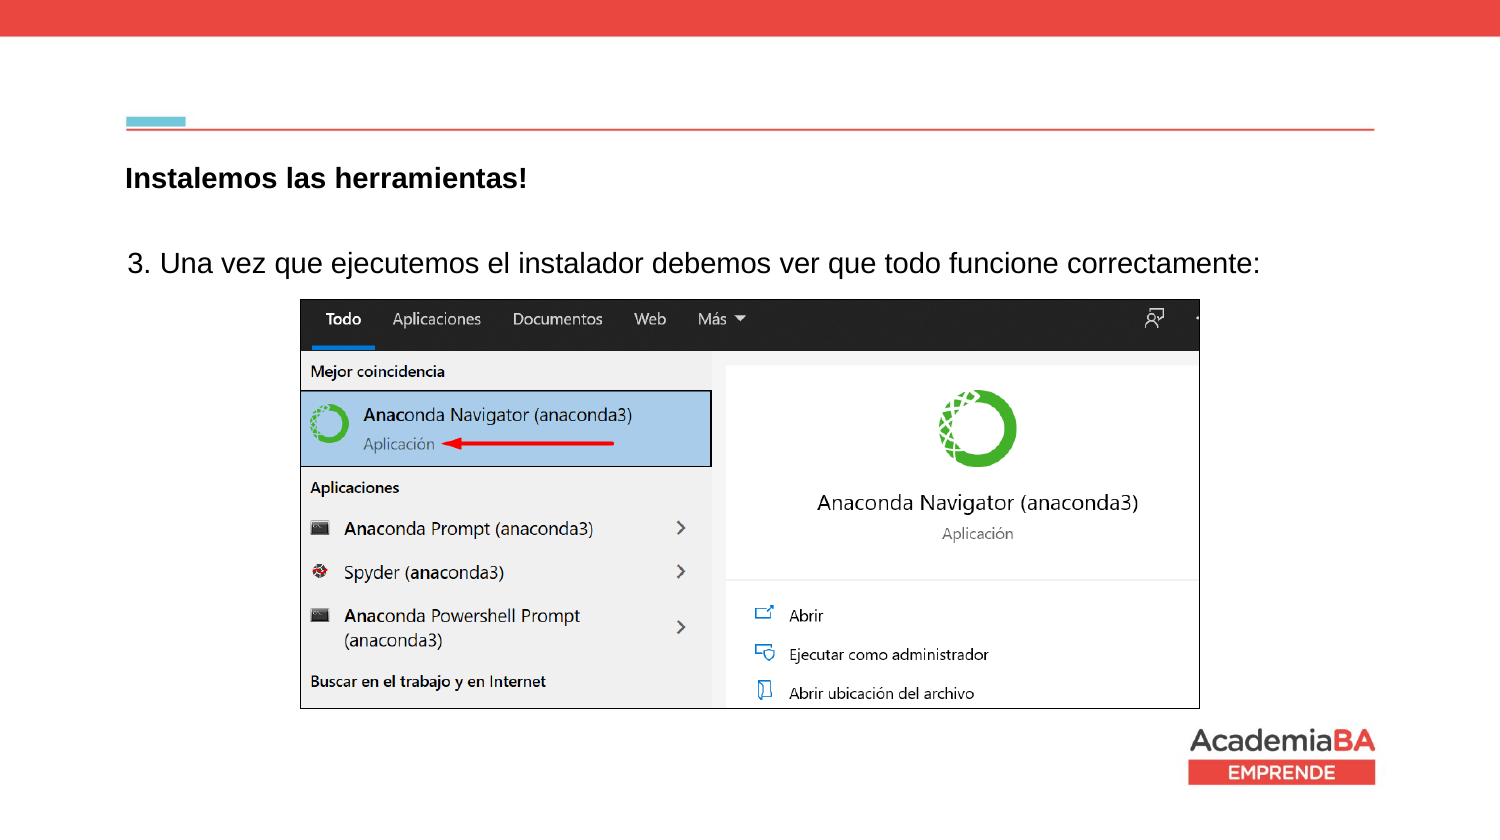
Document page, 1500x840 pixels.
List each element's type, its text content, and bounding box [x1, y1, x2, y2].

text_box Instalemos las herramientas! [125, 157, 1443, 219]
picture [0, 0, 1500, 787]
text_box 3. Una vez que ejecutemos el instalador debemos ver que todo funcione correctamente: [112, 219, 1500, 287]
